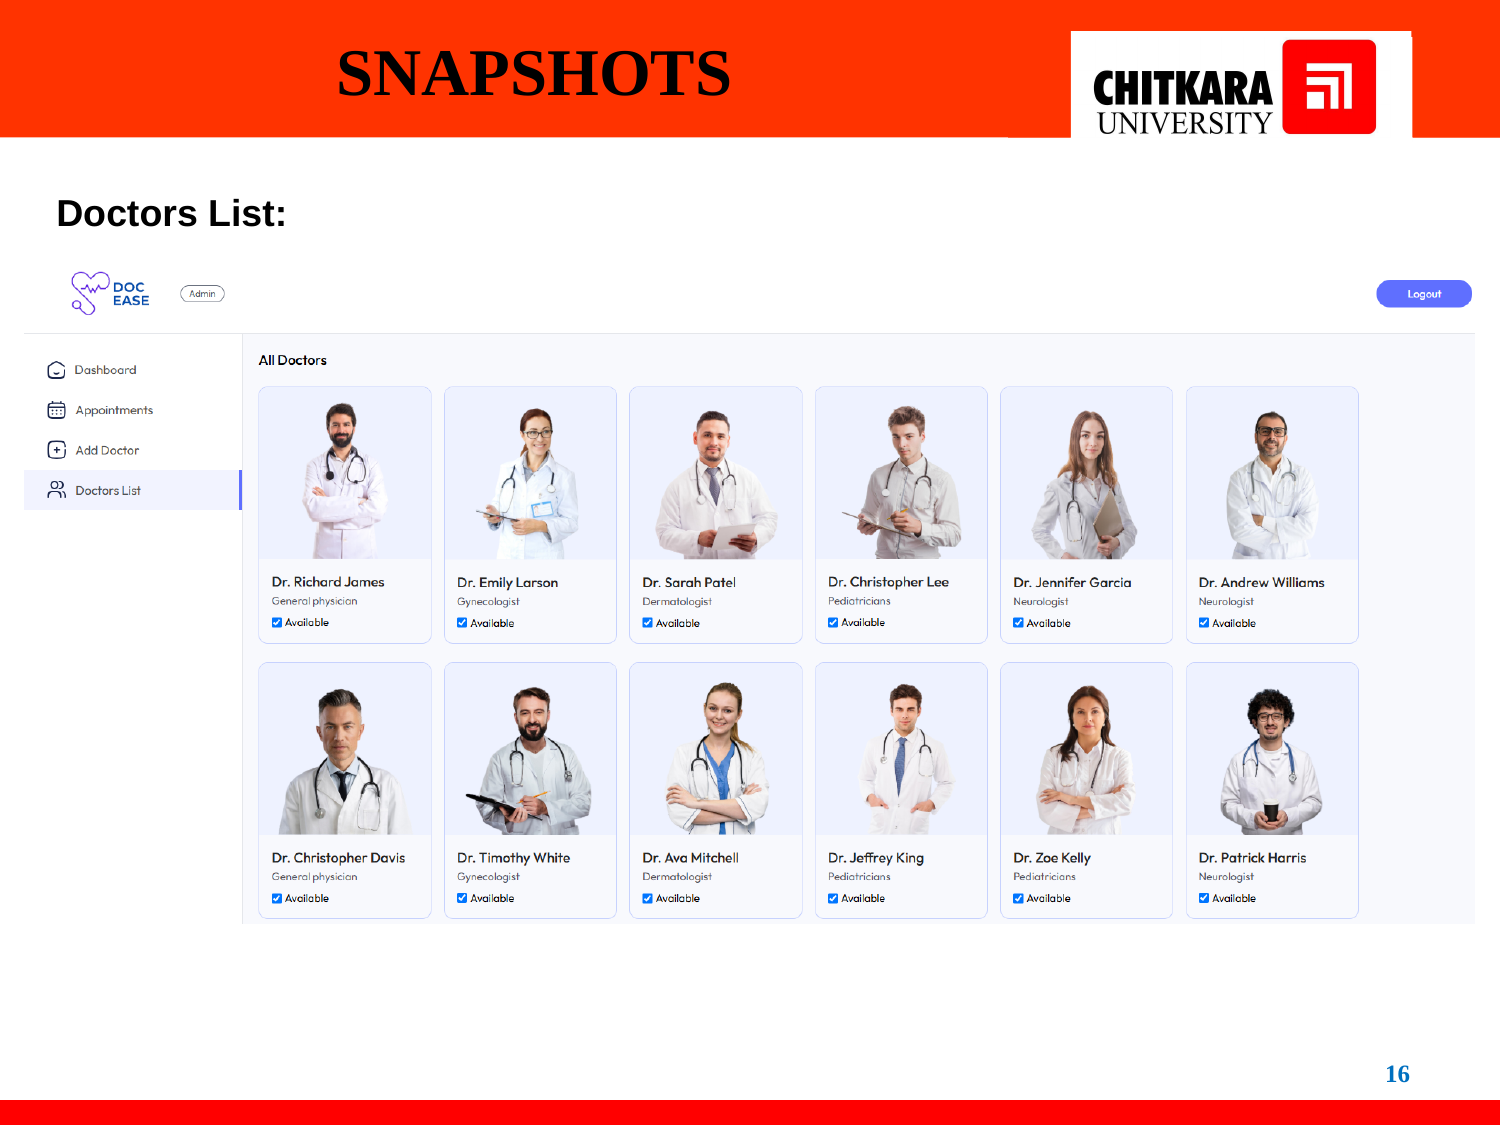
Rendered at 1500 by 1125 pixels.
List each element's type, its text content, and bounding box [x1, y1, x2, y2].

picture [24, 267, 1476, 925]
slide_number 16 [1074, 1042, 1425, 1103]
title SNAPSHOTS [0, 0, 1069, 138]
text_box Doctors List: [41, 181, 502, 242]
picture [1074, 37, 1391, 138]
